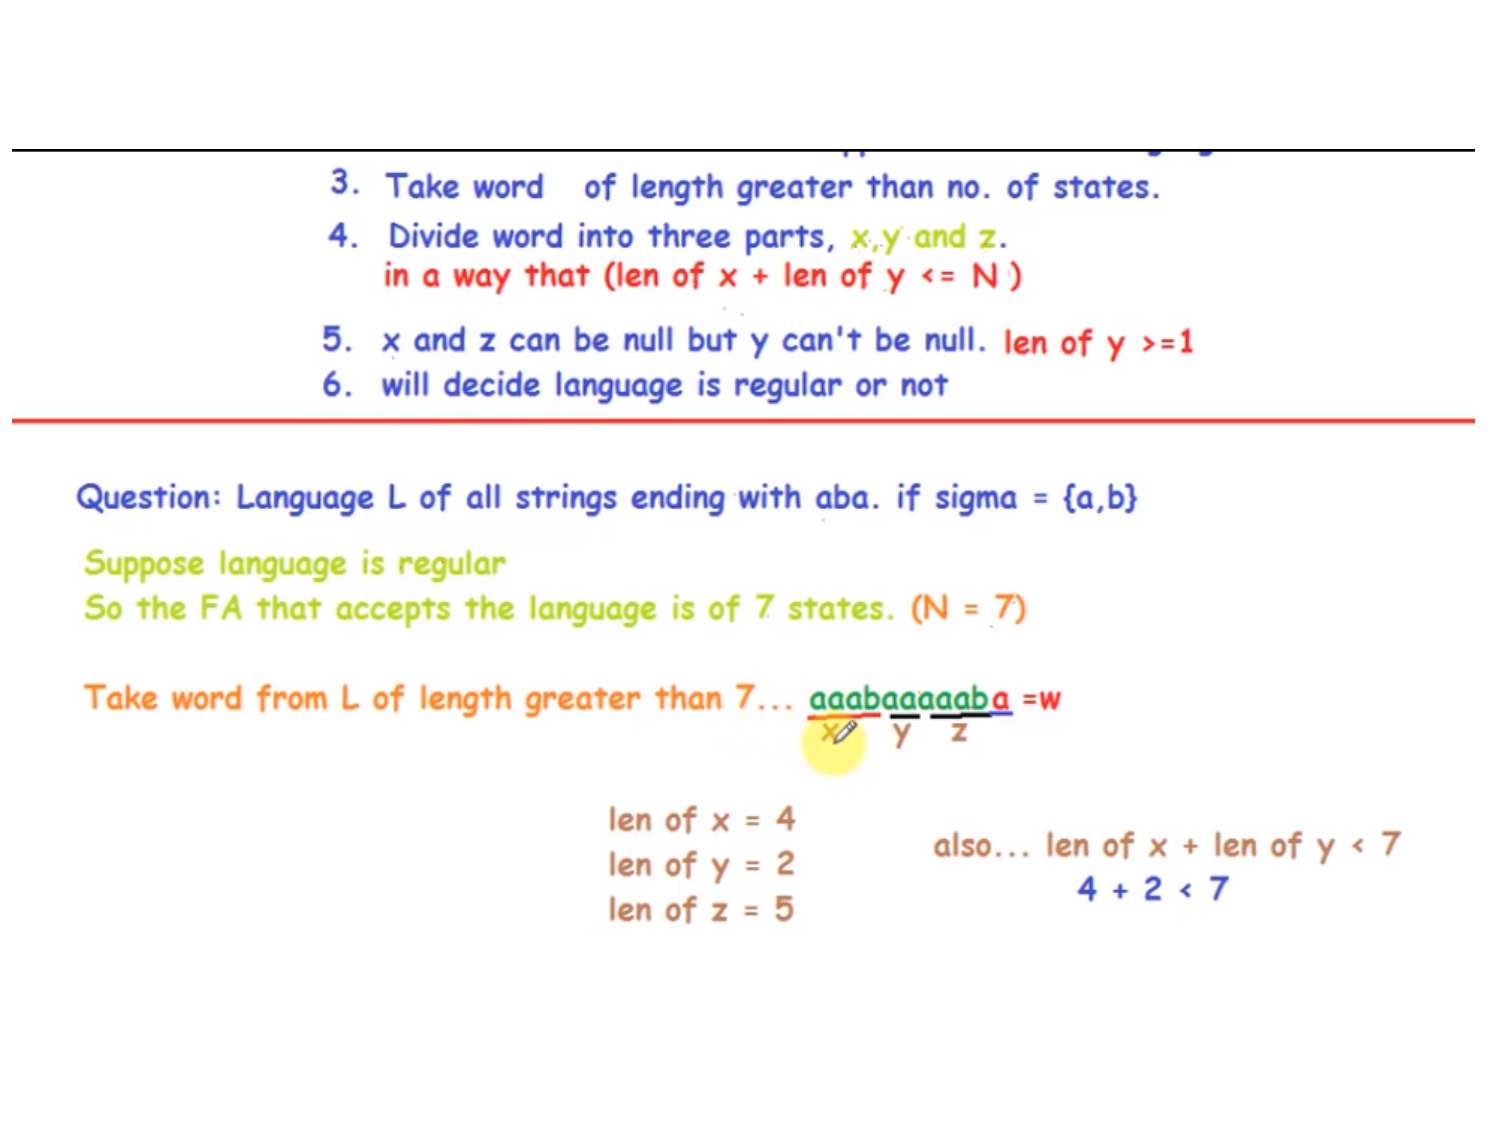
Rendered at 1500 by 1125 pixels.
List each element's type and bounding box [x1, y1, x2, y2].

picture [12, 149, 1476, 941]
